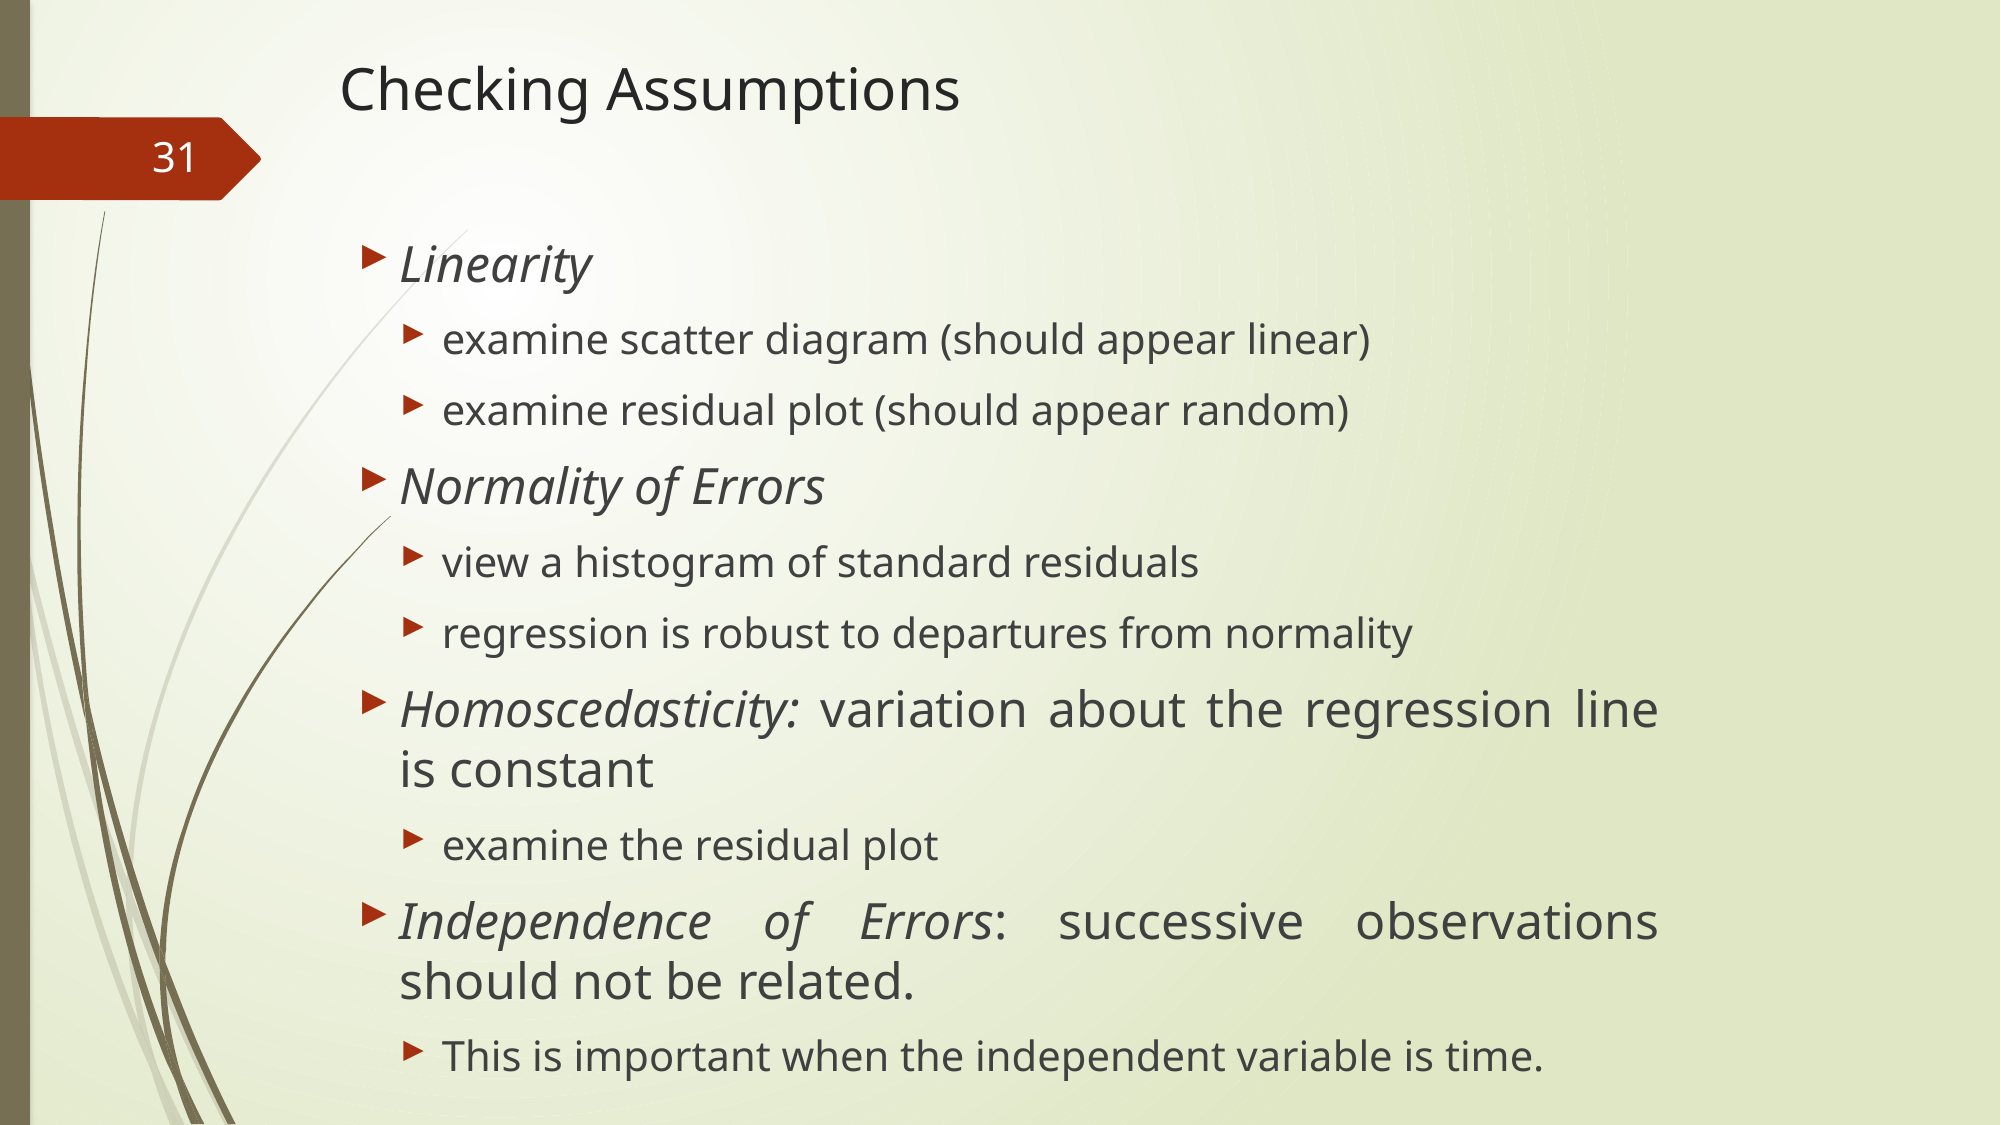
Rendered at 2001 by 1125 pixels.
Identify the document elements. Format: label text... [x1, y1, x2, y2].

list Linearity examine scatter diagram (should appear linear) examine residual plot (should appear random) Normality of Errors view a histogram of standard residuals regression is robust to departures from normality Homoscedasticity: variation about the regression line is constant examine the residual plot Independence of Errors: successive observations should not be related. This is important when the independent variable is time. [324, 233, 1675, 1047]
title Checking Assumptions [324, 45, 1713, 233]
slide_number 31 [87, 129, 216, 190]
